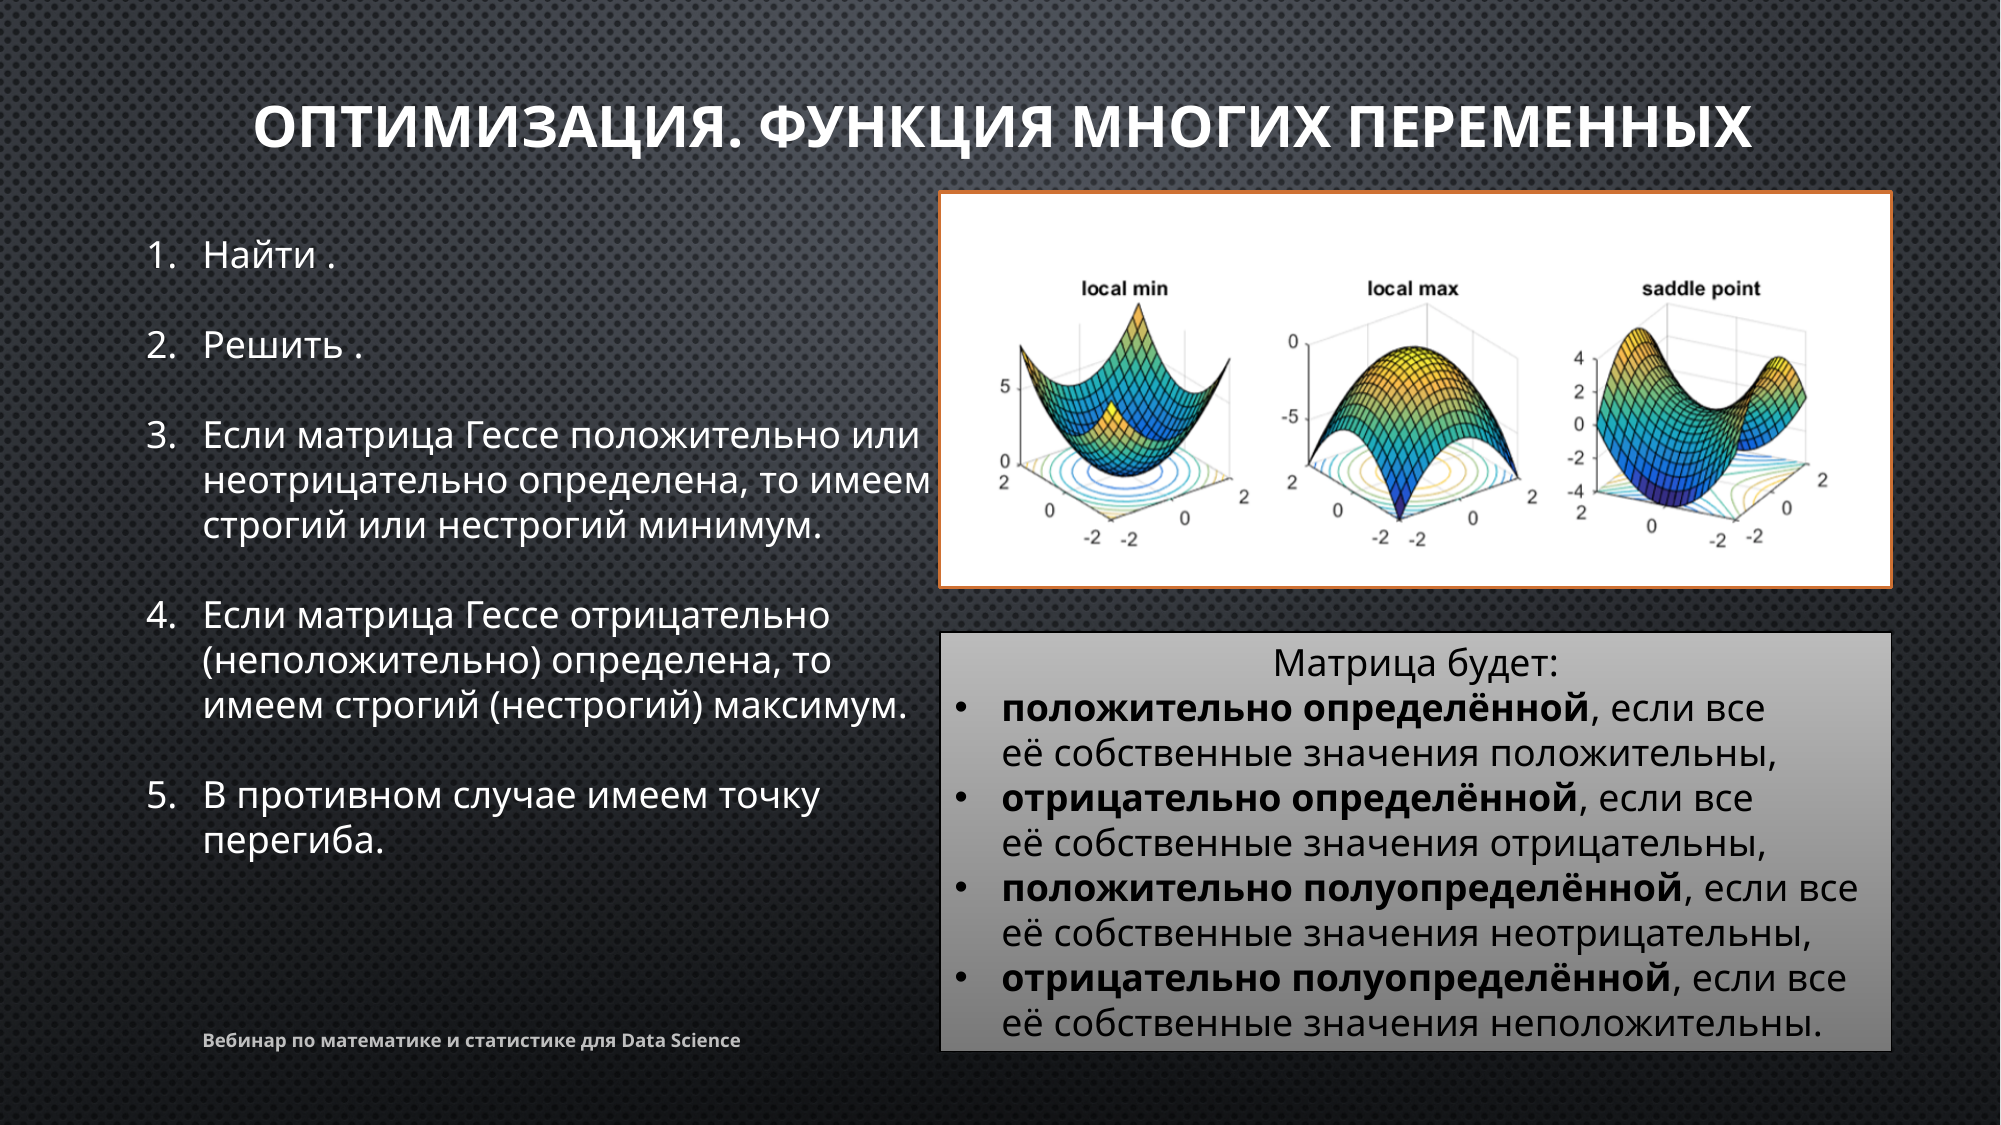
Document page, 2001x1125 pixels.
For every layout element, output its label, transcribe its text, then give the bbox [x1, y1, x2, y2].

text_box [938, 190, 1893, 589]
picture [977, 223, 1872, 570]
footer Вебинар по математике и статистике для Data Science [187, 1010, 1425, 1071]
title Оптимизация. функция многих переменных [190, 56, 1816, 192]
text_box Матрица будет: положительно определённой, если все её собственные значения положительны, отрицательно определённой, если все её собственные значения отрицательны, положительно полуопределённой, если все её собственные значения неотрицательны, отрицательно полуопределённой, если все её собственные значения неположительны. [939, 631, 1892, 1052]
